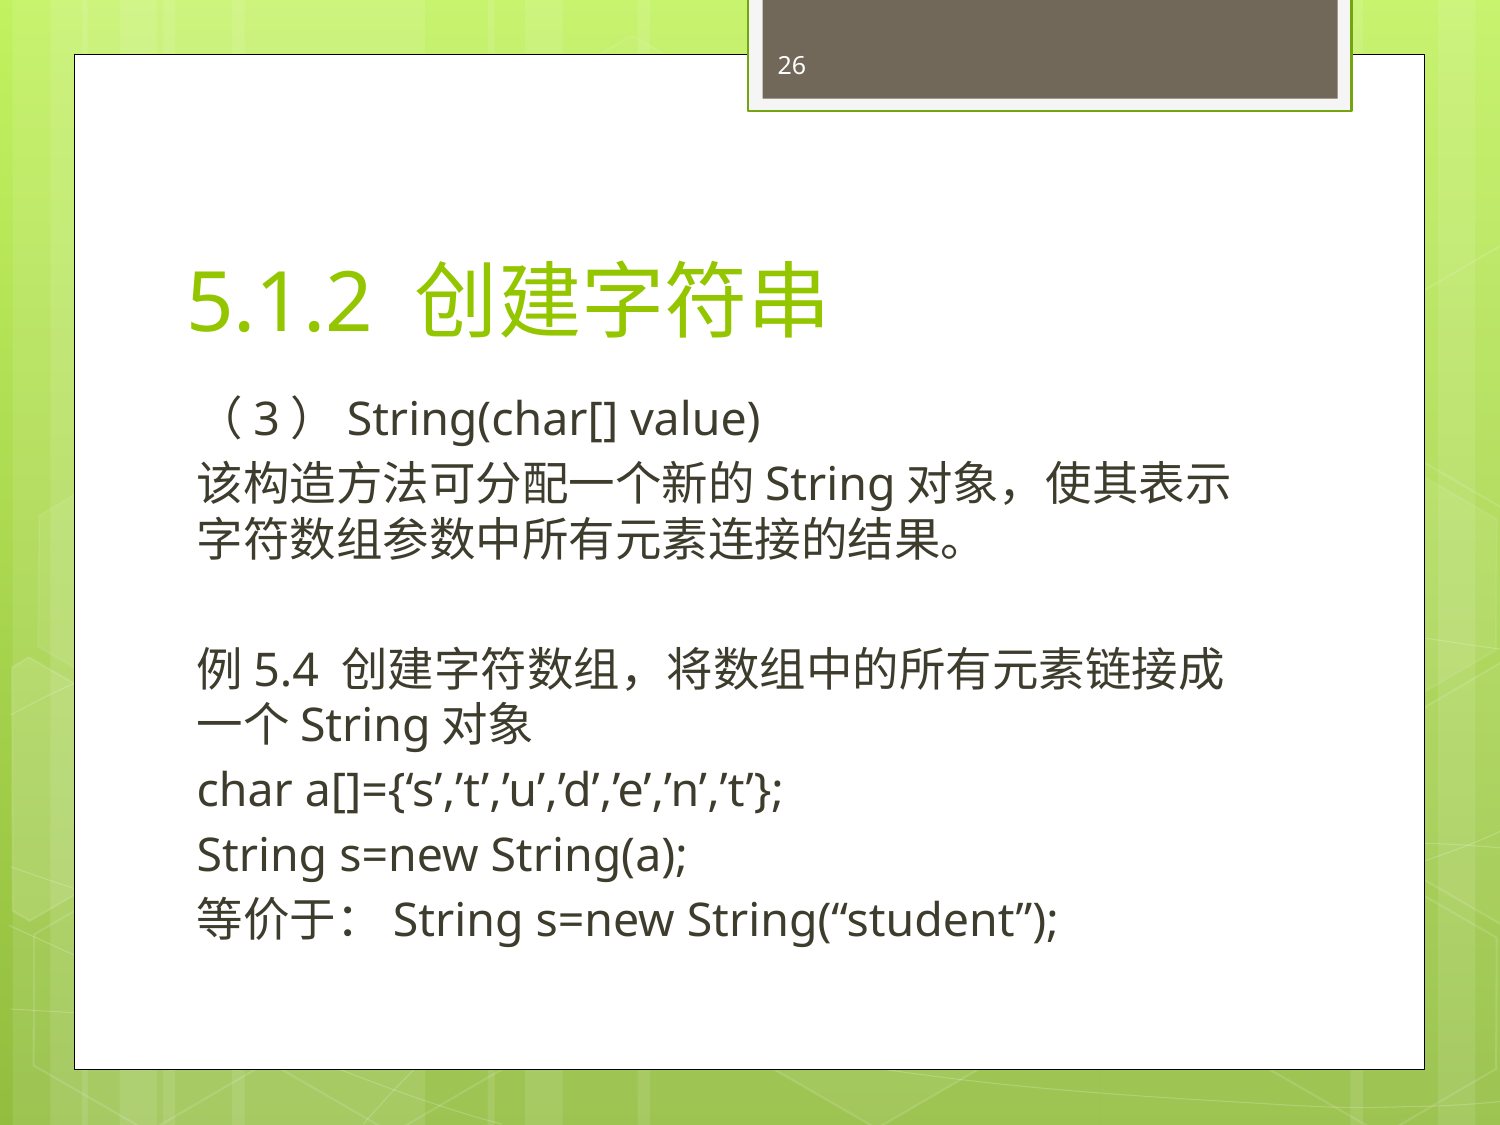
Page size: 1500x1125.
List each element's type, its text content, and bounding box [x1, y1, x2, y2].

slide_number 26 [762, 36, 982, 97]
title 5.1.2 创建字符串 [171, 168, 1324, 357]
list （3）String(char[] value) 该构造方法可分配一个新的String对象，使其表示字符数组参数中所有元素连接的结果。 例5.4 创建字符数组，将数组中的所有元素链接成一个String对象 char a[]={‘s’,’t’,’u’,’d’,’e’,’n’,’t’}; String s=new String(a); 等价于：String s=new String(“student”); [171, 381, 1283, 957]
